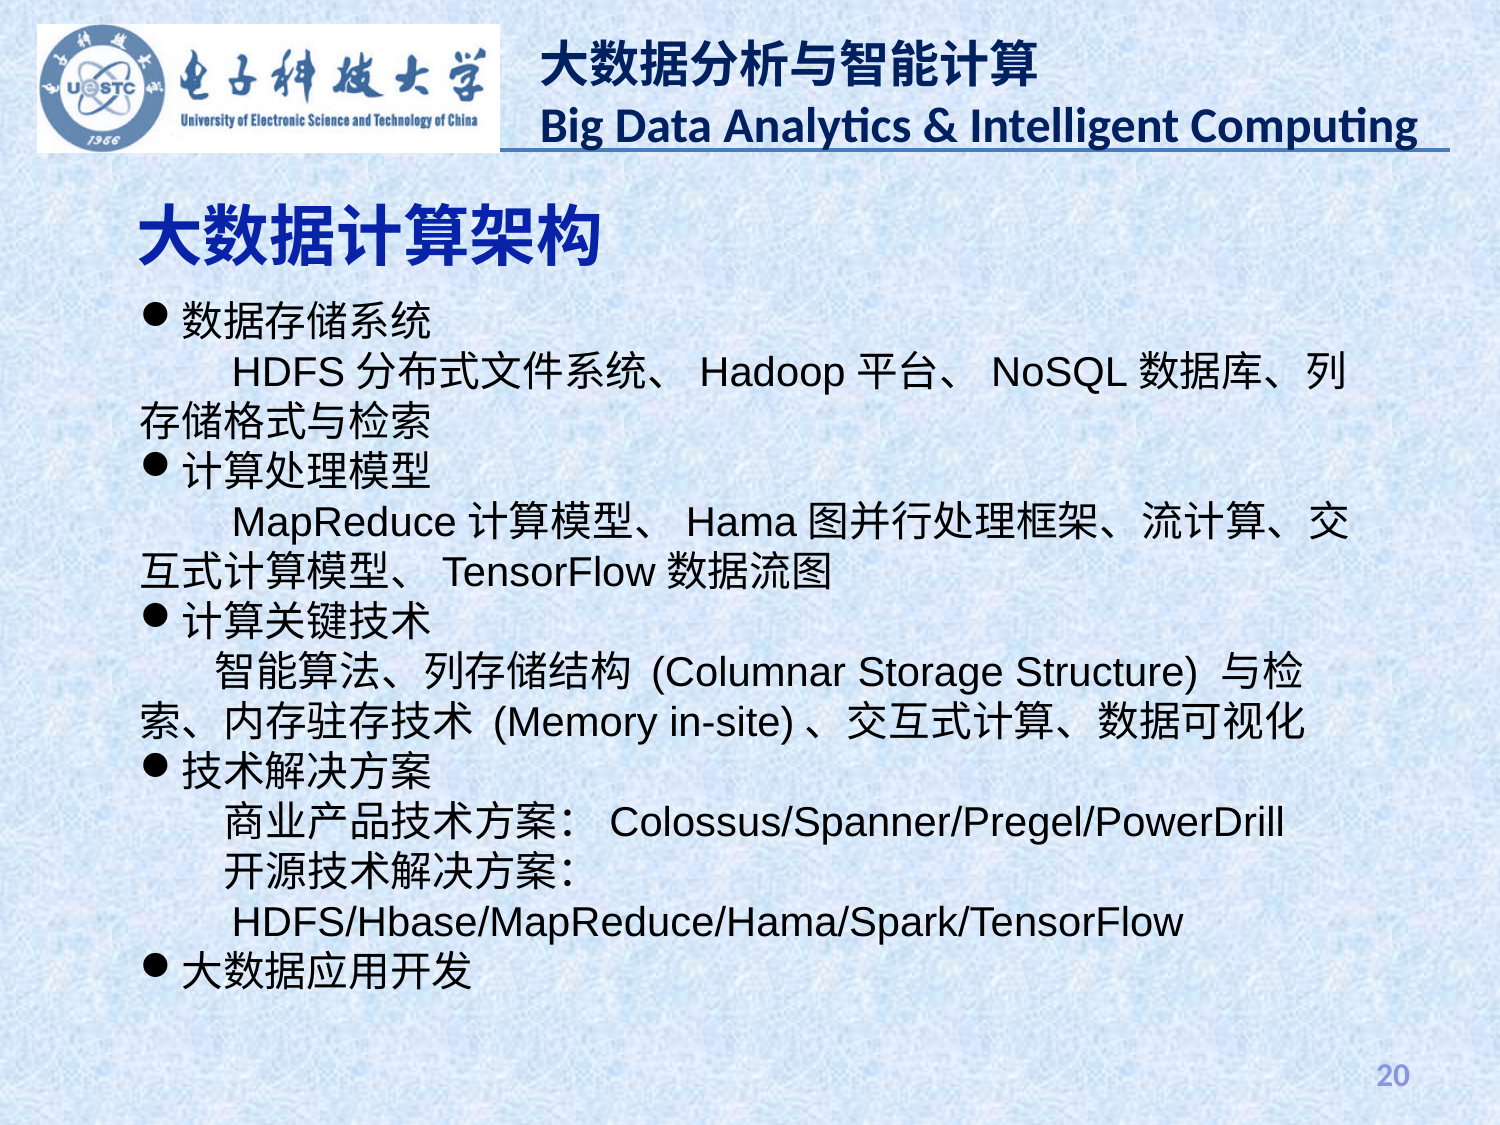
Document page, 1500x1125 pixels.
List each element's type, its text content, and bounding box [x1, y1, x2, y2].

slide_number 20 [1074, 1042, 1425, 1103]
picture [0, 0, 1500, 1125]
text_box 数据存储系统 HDFS分布式文件系统、Hadoop平台、NoSQL数据库、列存储格式与检索 计算处理模型 MapReduce计算模型、Hama图并行处理框架、流计算、交互式计算模型、TensorFlow数据流图 计算关键技术 智能算法、列存储结构 (Columnar Storage Structure) 与检索、内存驻存技术 (Memory in-site)、交互式计算、数据可视化 技术解决方案 商业产品技术方案：Colossus/Spanner/Pregel/PowerDrill 开源技术解决方案： HDFS/Hbase/MapReduce/Hama/Spark/TensorFlow 大数据应用开发 [124, 287, 1388, 1053]
text_box 大数据分析与智能计算 Big Data Analytics & Intelligent Computing [524, 24, 1438, 149]
text_box 大数据计算架构 [121, 186, 1422, 282]
